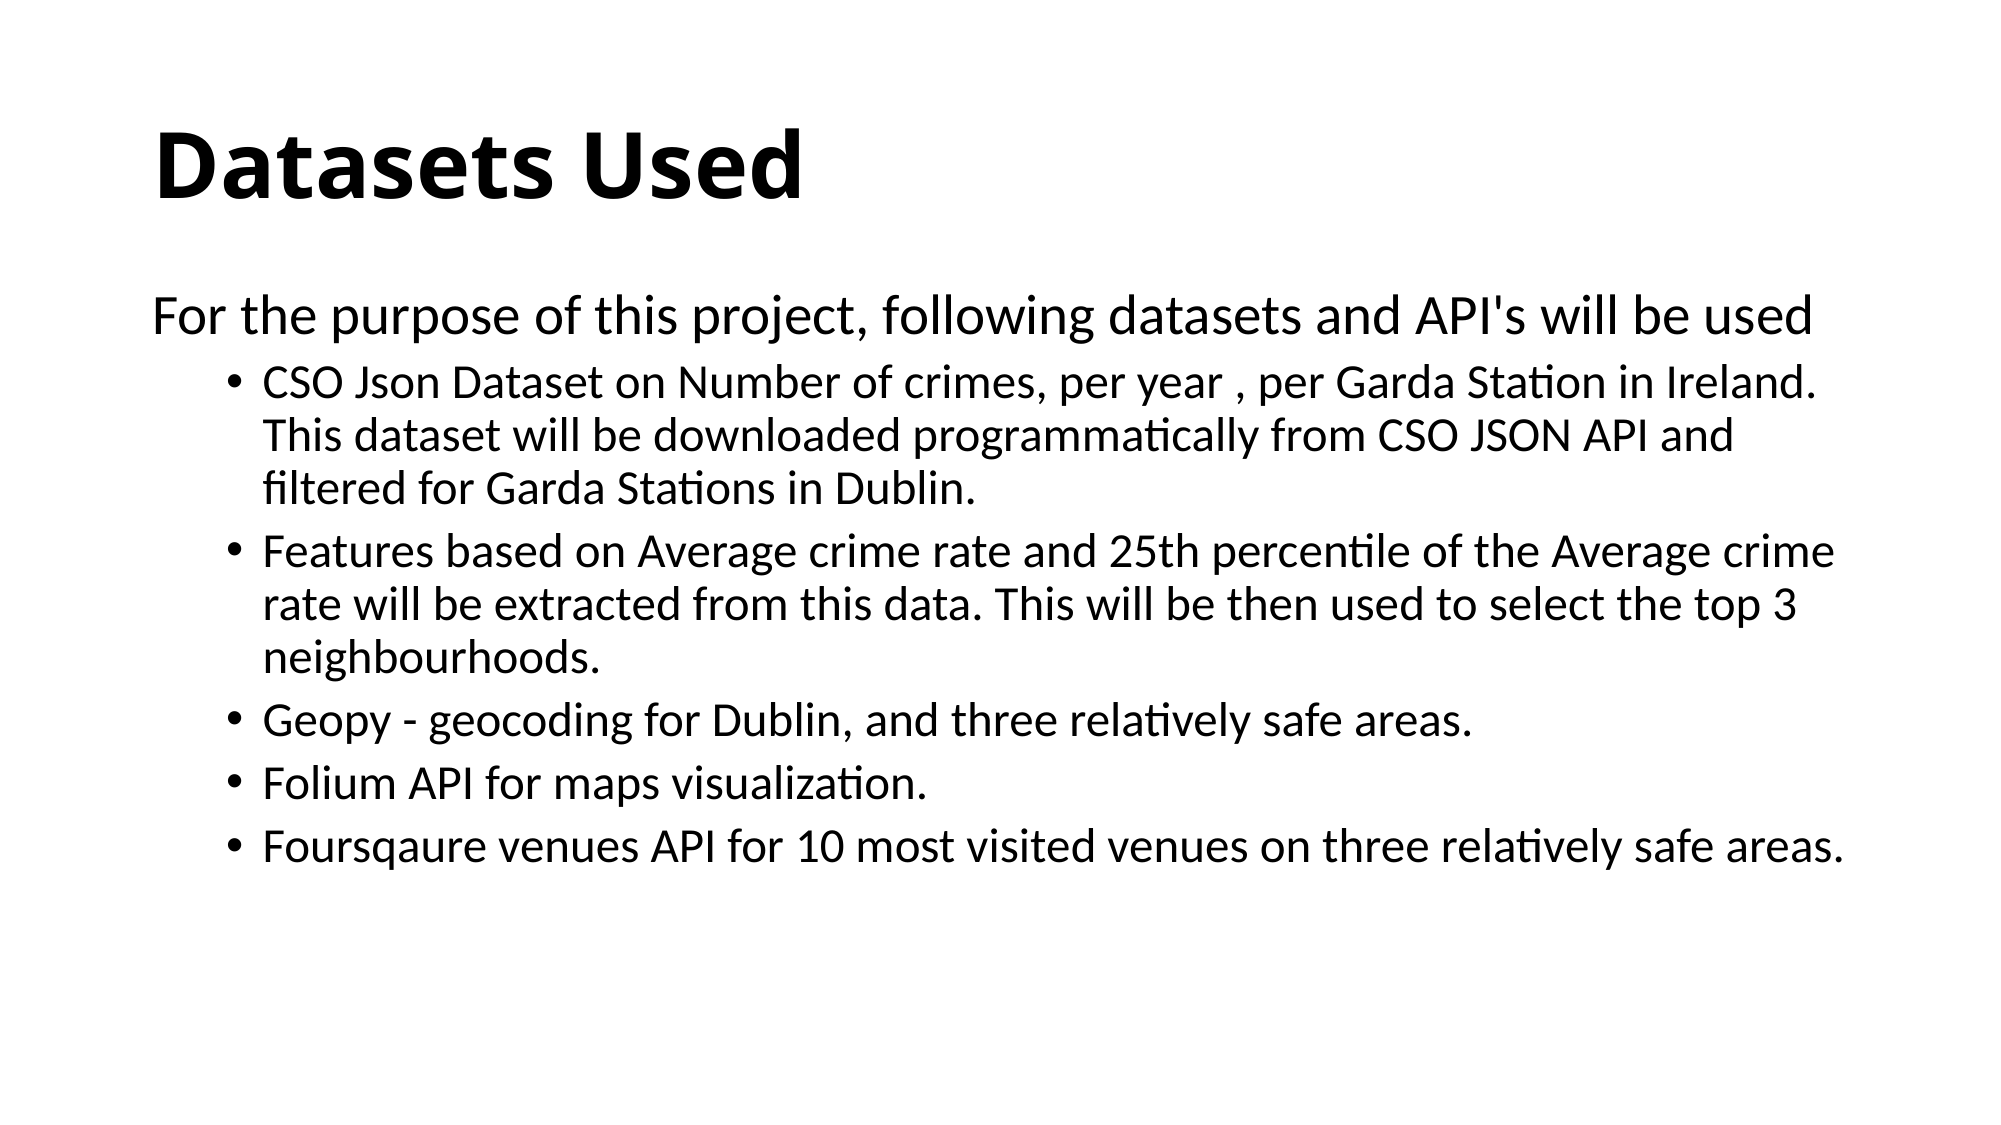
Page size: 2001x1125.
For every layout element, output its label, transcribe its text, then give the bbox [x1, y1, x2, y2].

title Datasets Used [137, 59, 1863, 277]
list For the purpose of this project, following datasets and API's will be used CSO Json Dataset on Number of crimes, per year , per Garda Station in Ireland. This dataset will be downloaded programmatically from CSO JSON API and filtered for Garda Stations in Dublin. Features based on Average crime rate and 25th percentile of the Average crime rate will be extracted from this data. This will be then used to select the top 3 neighbourhoods. Geopy - geocoding for Dublin, and three relatively safe areas. Folium API for maps visualization. Foursqaure venues API for 10 most visited venues on three relatively safe areas. [137, 277, 1863, 992]
